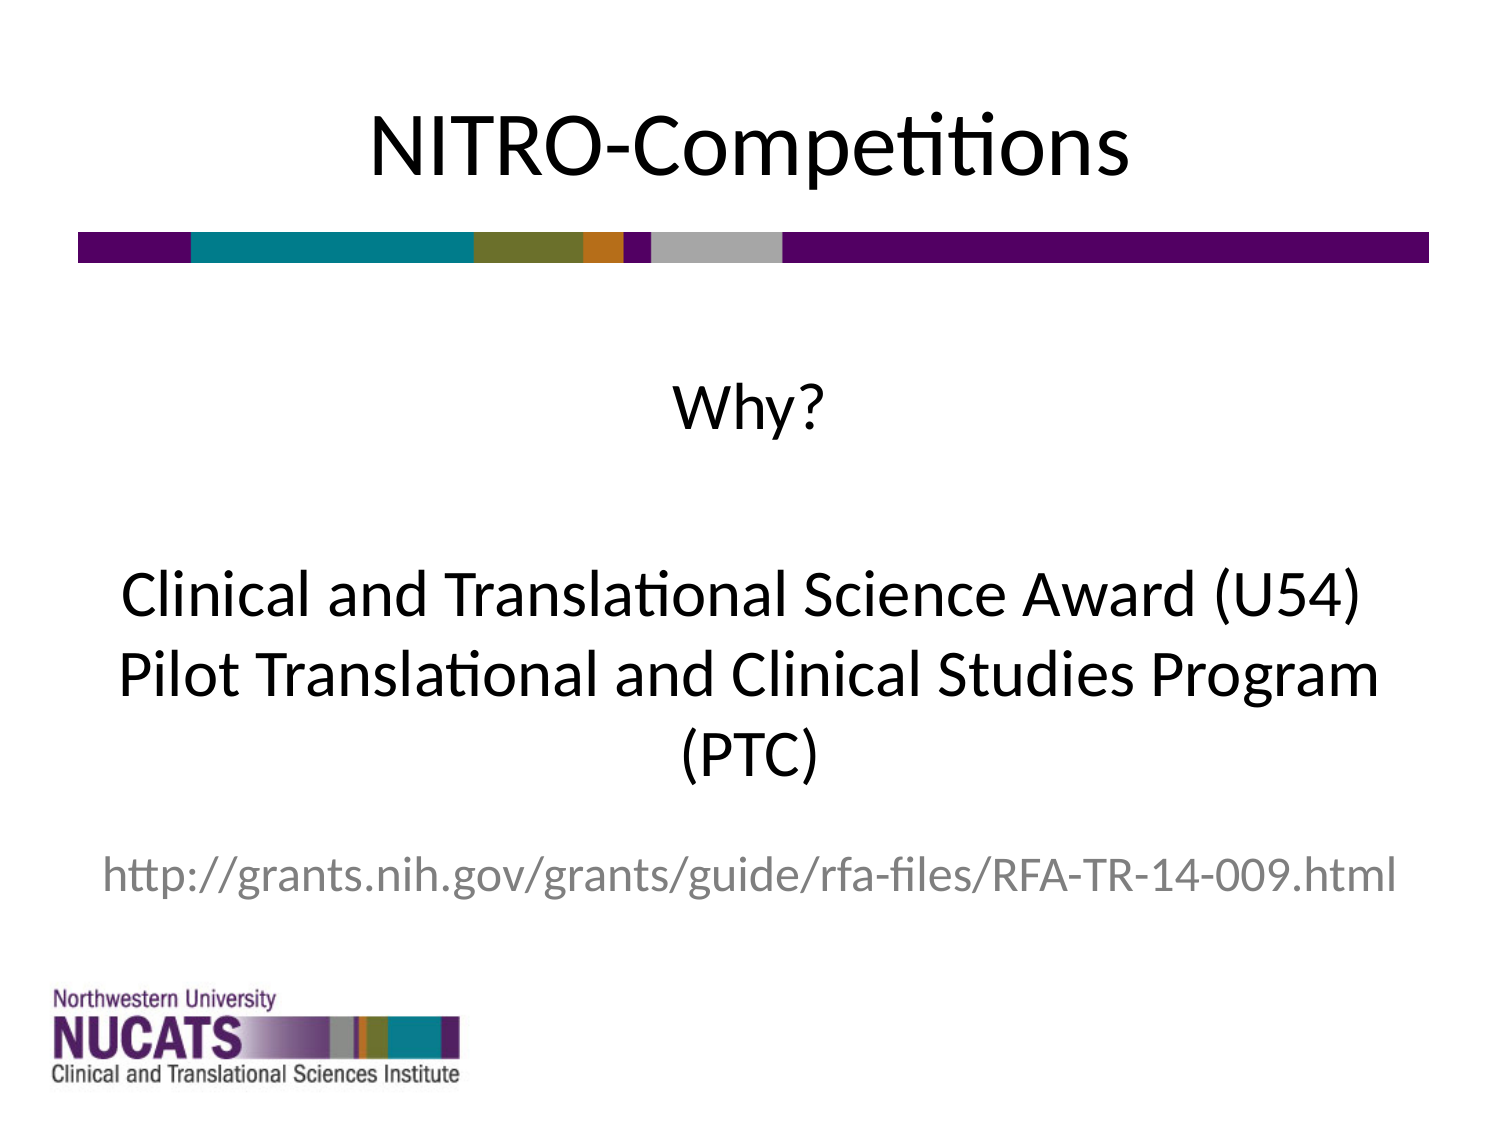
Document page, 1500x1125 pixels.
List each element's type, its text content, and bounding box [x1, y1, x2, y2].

picture [17, 948, 501, 1121]
text_box http://grants.nih.gov/grants/guide/rfa-files/RFA-TR-14-009.html [74, 833, 1425, 969]
picture [78, 232, 1429, 263]
list Why? Clinical and Translational Science Award (U54) Pilot Translational and Clinical Studies Program (PTC) [74, 262, 1426, 739]
title NITRO-Competitions [74, 44, 1426, 233]
